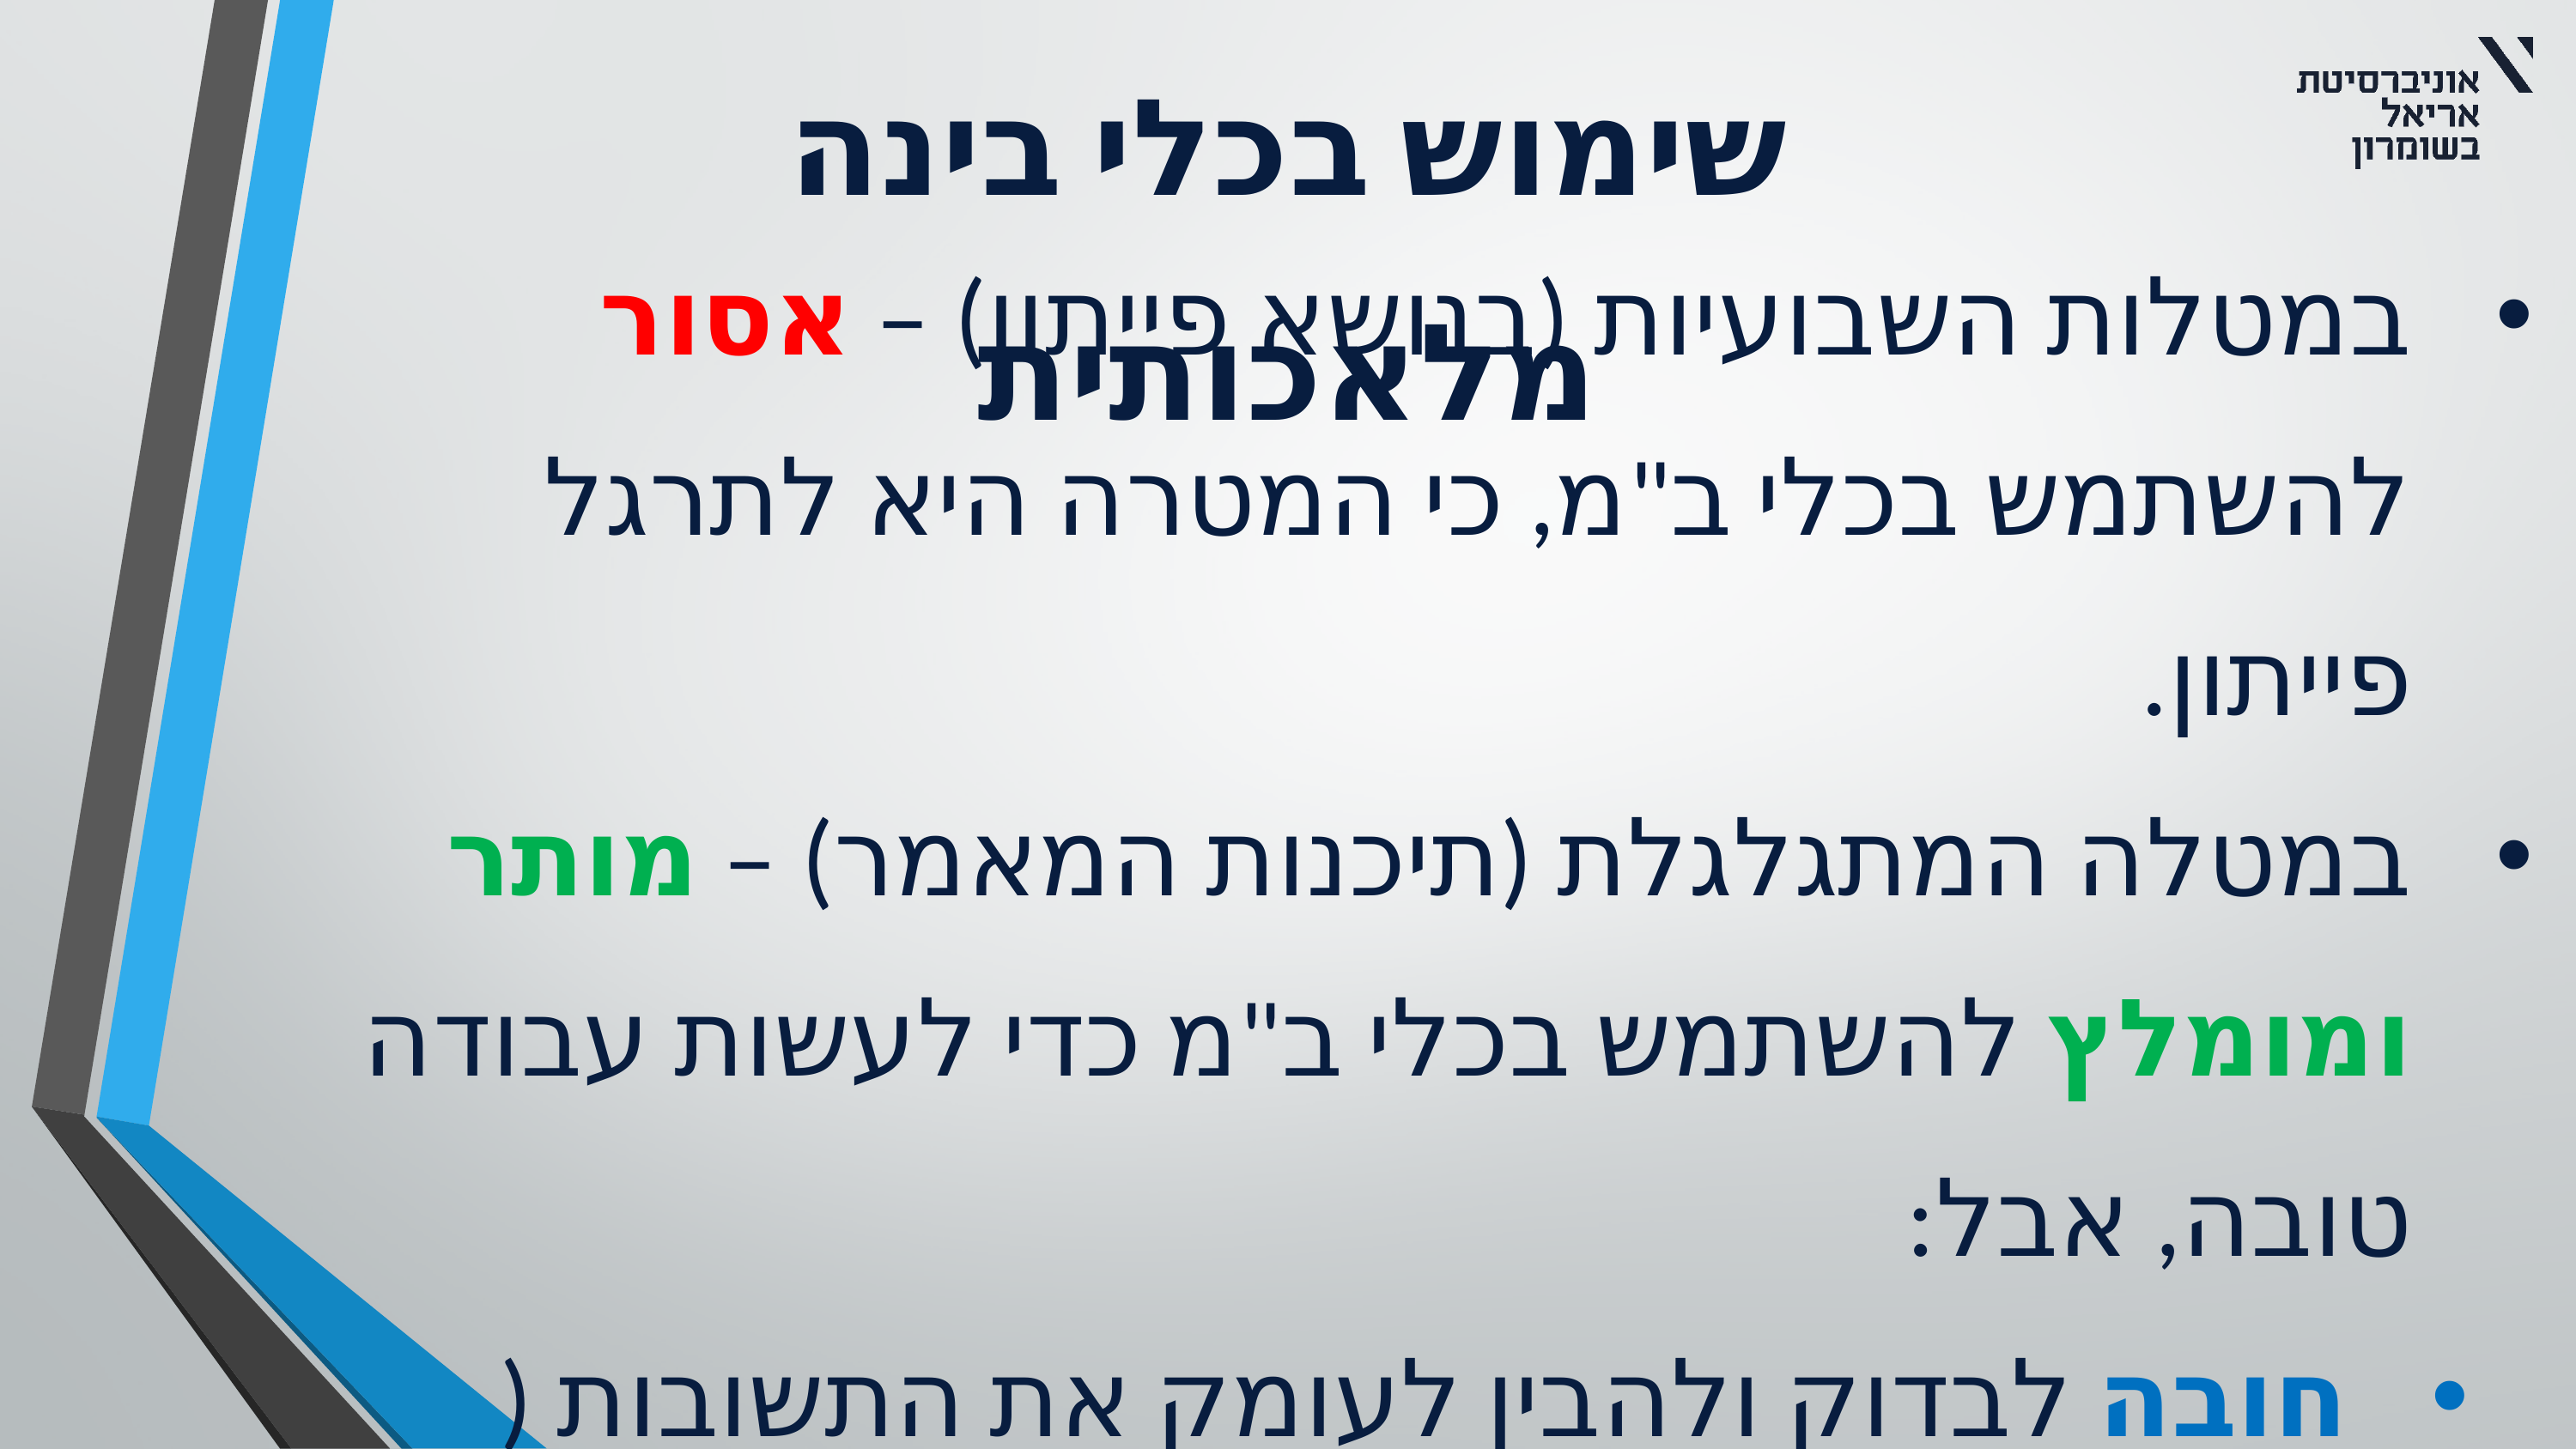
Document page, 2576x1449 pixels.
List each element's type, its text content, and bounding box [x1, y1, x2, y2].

text_box [648, 1305, 2231, 1449]
picture [2296, 37, 2534, 169]
text_box במטלות השבועיות (בנושא פייתון) – אסור להשתמש בכלי ב"מ, כי המטרה היא לתרגל פייתון. במטלה המתגלגלת (תיכנות המאמר) – מותר ומומלץ להשתמש בכלי ב"מ כדי לעשות עבודה טובה, אבל: חובה לבדוק ולהבין לעומק את התשובות (דוגמה); חובה להגיש קישור-שיתוף או העתק של השיחה. תקנון יושר - המחלקה למדעי המחשב [273, 196, 2533, 1449]
text_box שימוש בכלי בינה מלאכותית [526, 0, 2050, 196]
